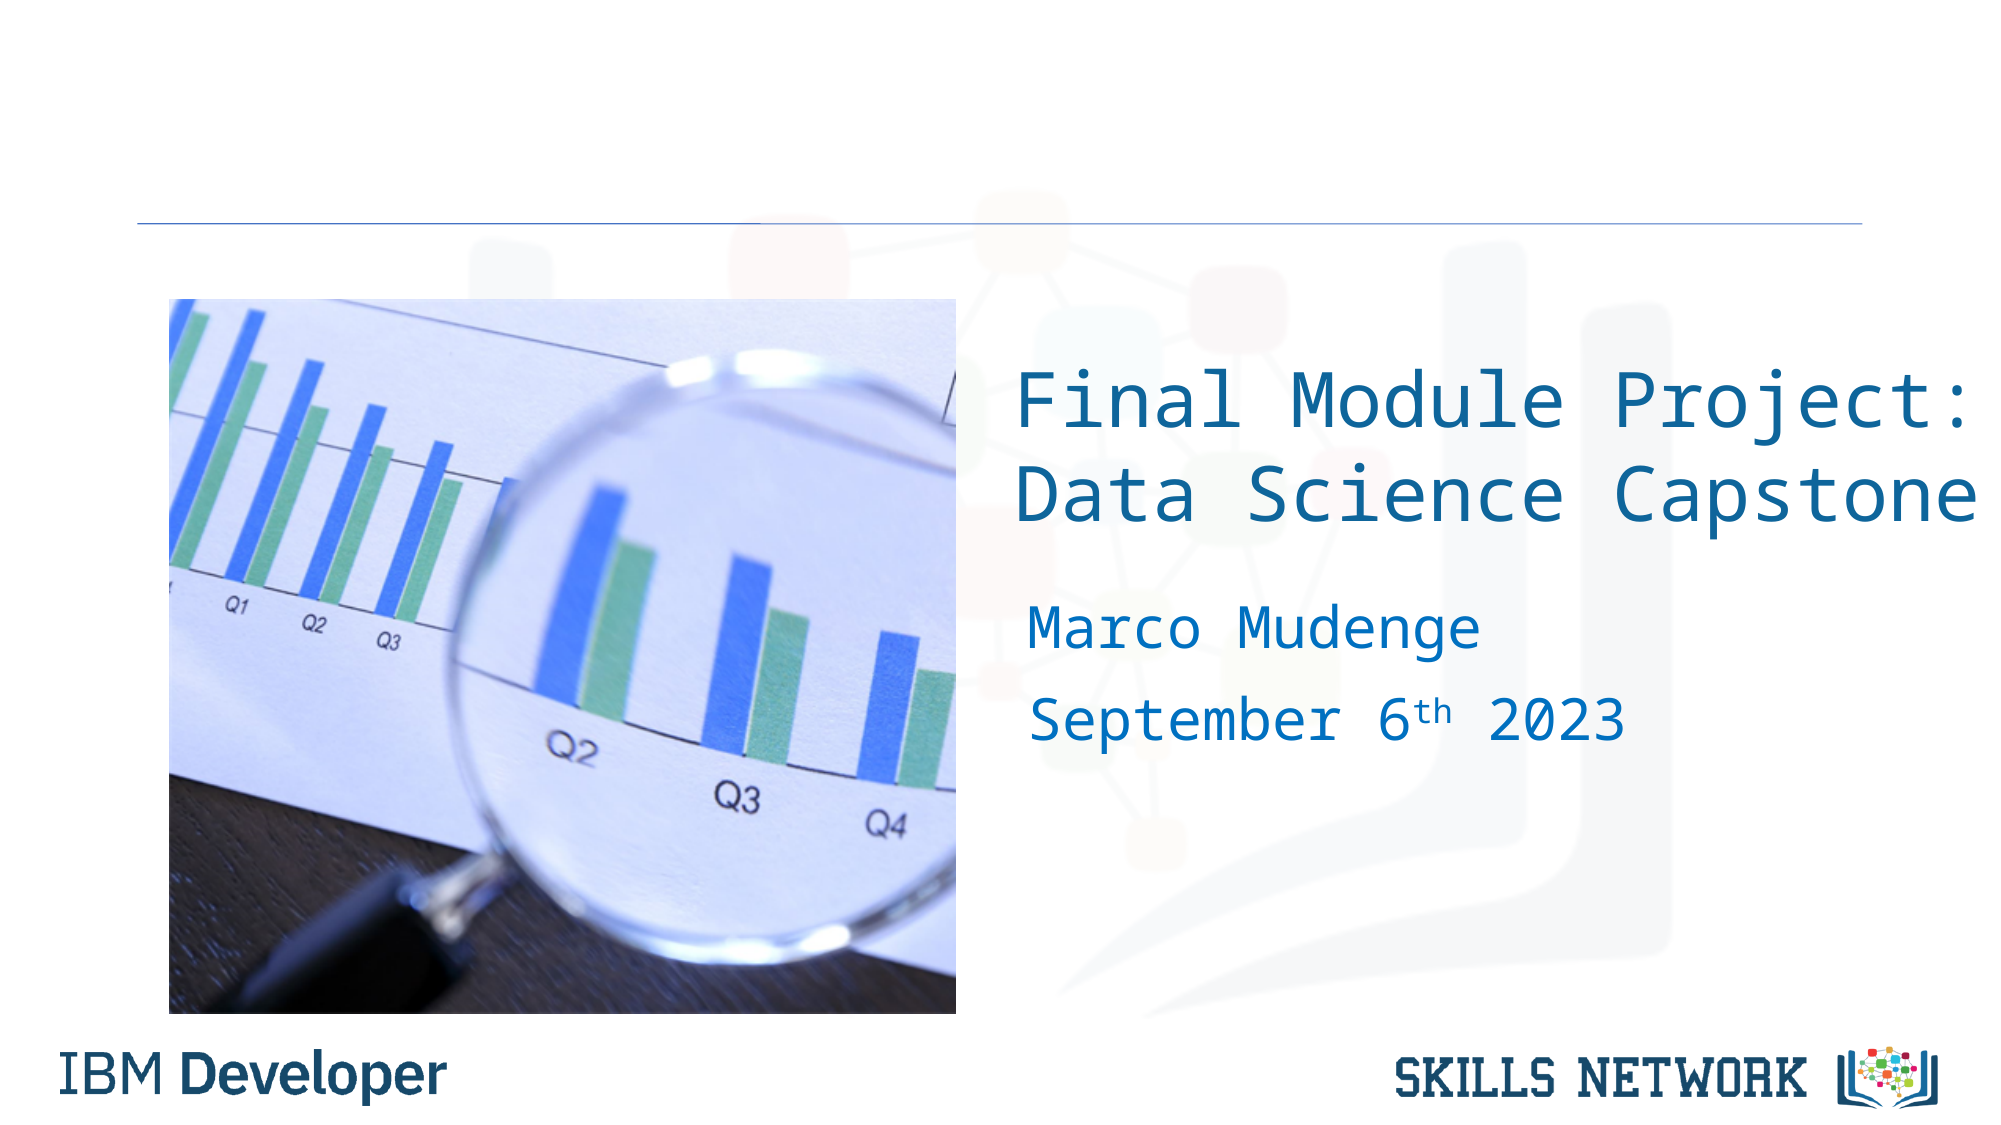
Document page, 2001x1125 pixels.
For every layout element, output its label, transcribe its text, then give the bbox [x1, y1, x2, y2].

picture [169, 299, 956, 1014]
title Final Module Project: Data Science Capstone [999, 338, 2000, 556]
picture [55, 1045, 459, 1108]
picture [1390, 1045, 1945, 1111]
list Marco Mudenge September 6th 2023 [1012, 583, 1863, 1014]
